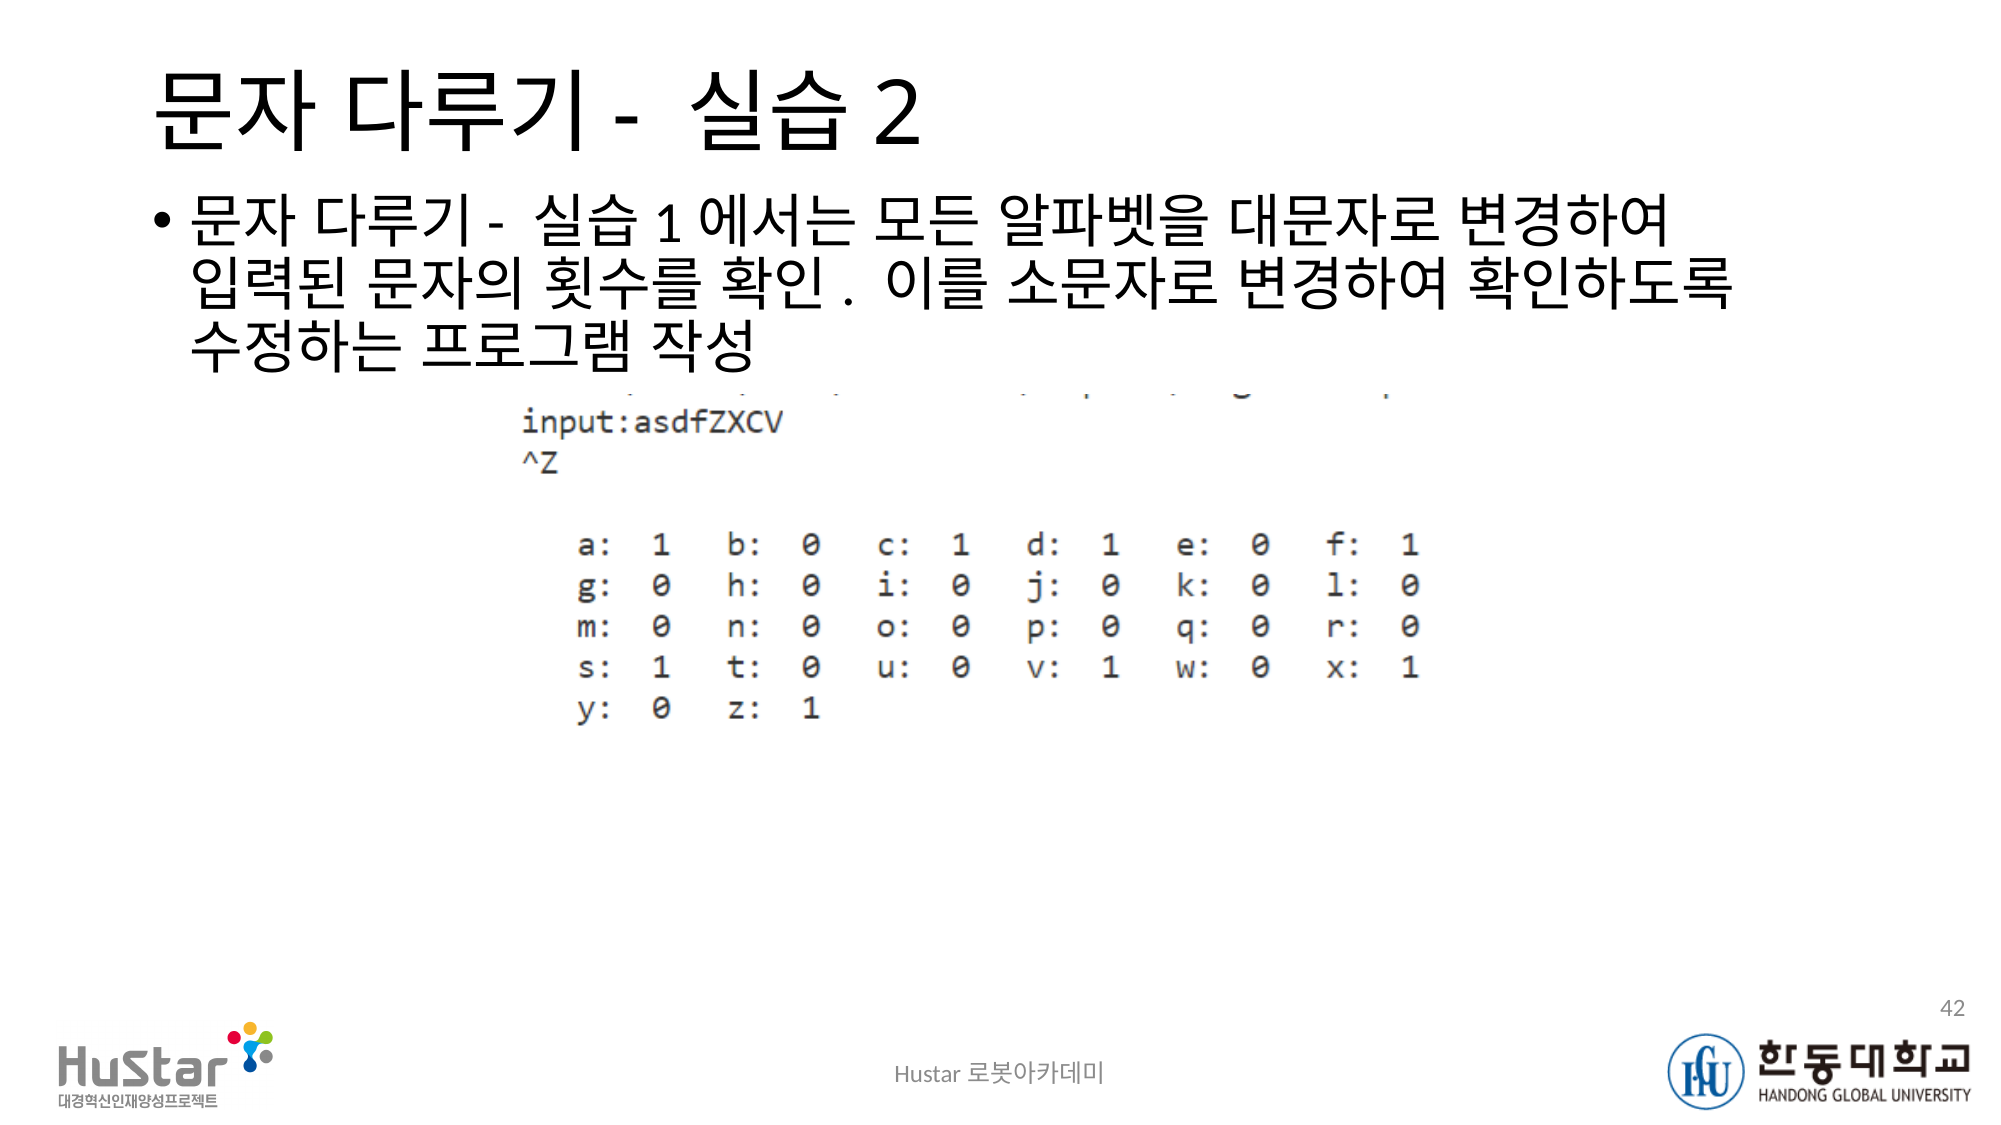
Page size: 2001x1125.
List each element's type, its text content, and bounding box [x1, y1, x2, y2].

picture [1666, 1030, 1981, 1113]
title 문자 다루기- 실습2 [137, 59, 1863, 172]
footer Hustar로봇아카데미 [662, 1042, 1338, 1103]
slide_number 42 [1887, 976, 1981, 1037]
picture [509, 394, 1438, 753]
list 문자 다루기- 실습1에서는 모든 알파벳을 대문자로 변경하여 입력된 문자의 횟수를 확인. 이를 소문자로 변경하여 확인하도록 수정하는 프로그램 작성 [137, 184, 1863, 1014]
picture [56, 1020, 274, 1110]
